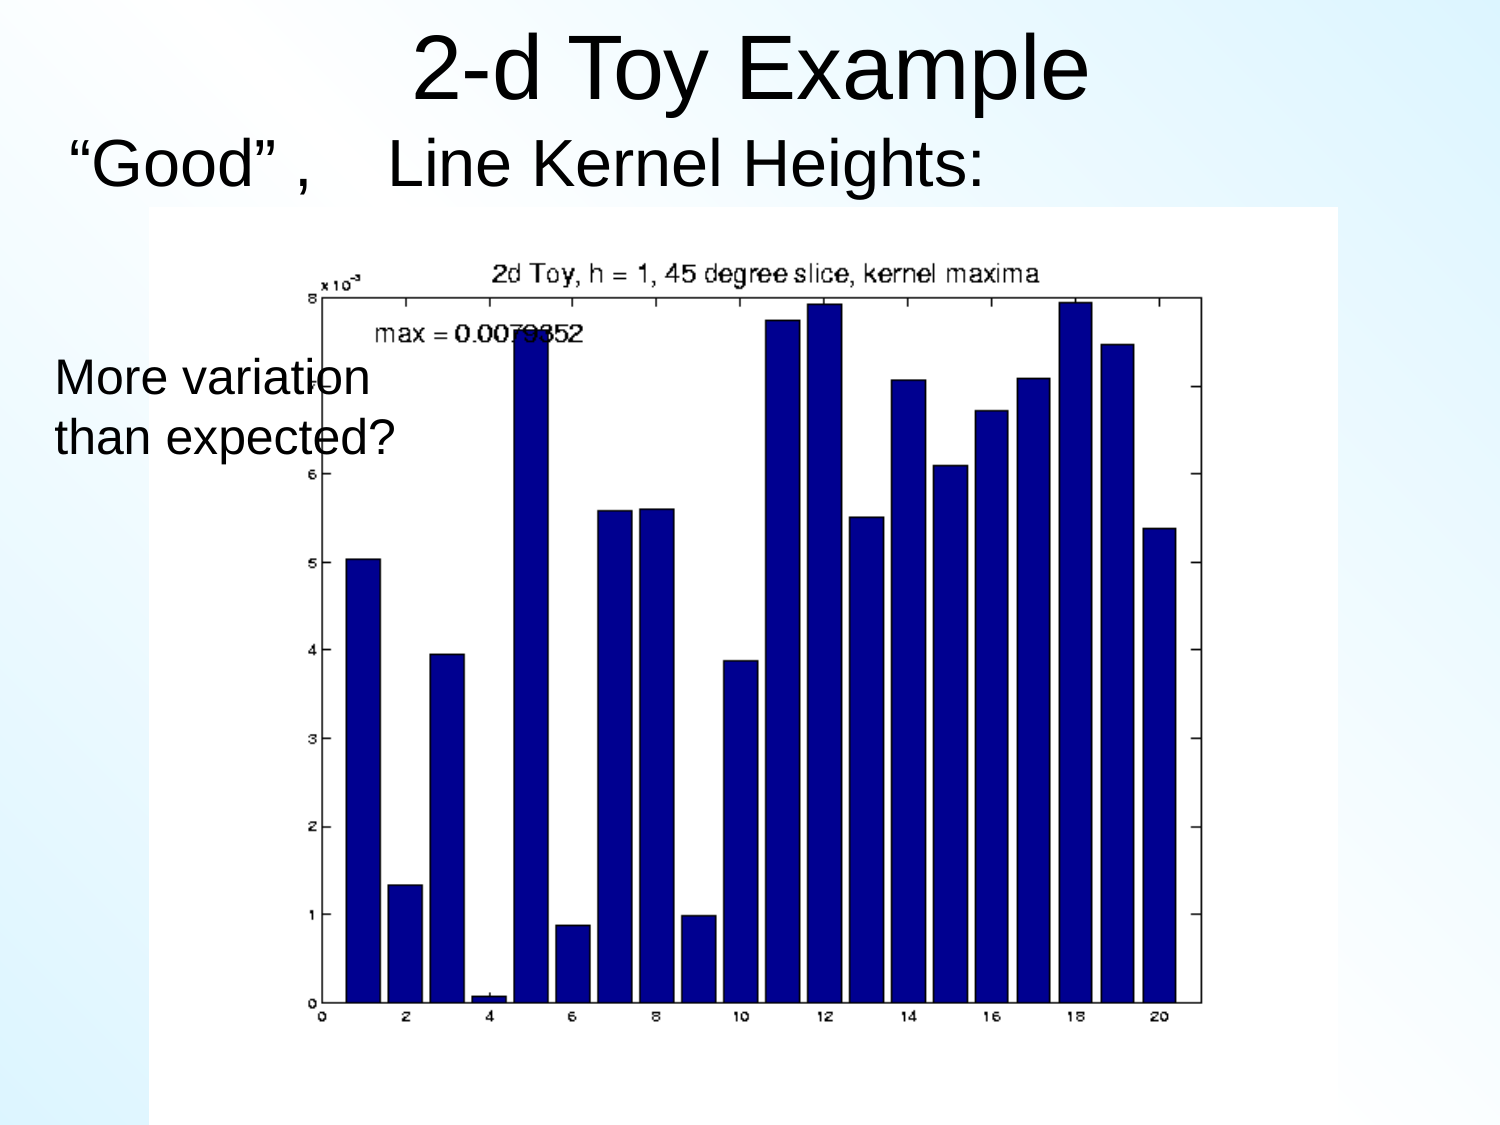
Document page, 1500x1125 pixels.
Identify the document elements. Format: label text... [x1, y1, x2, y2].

title 2-d Toy Example [54, 0, 1450, 125]
text_box More variation than expected? [39, 336, 143, 472]
picture [148, 207, 1338, 1125]
